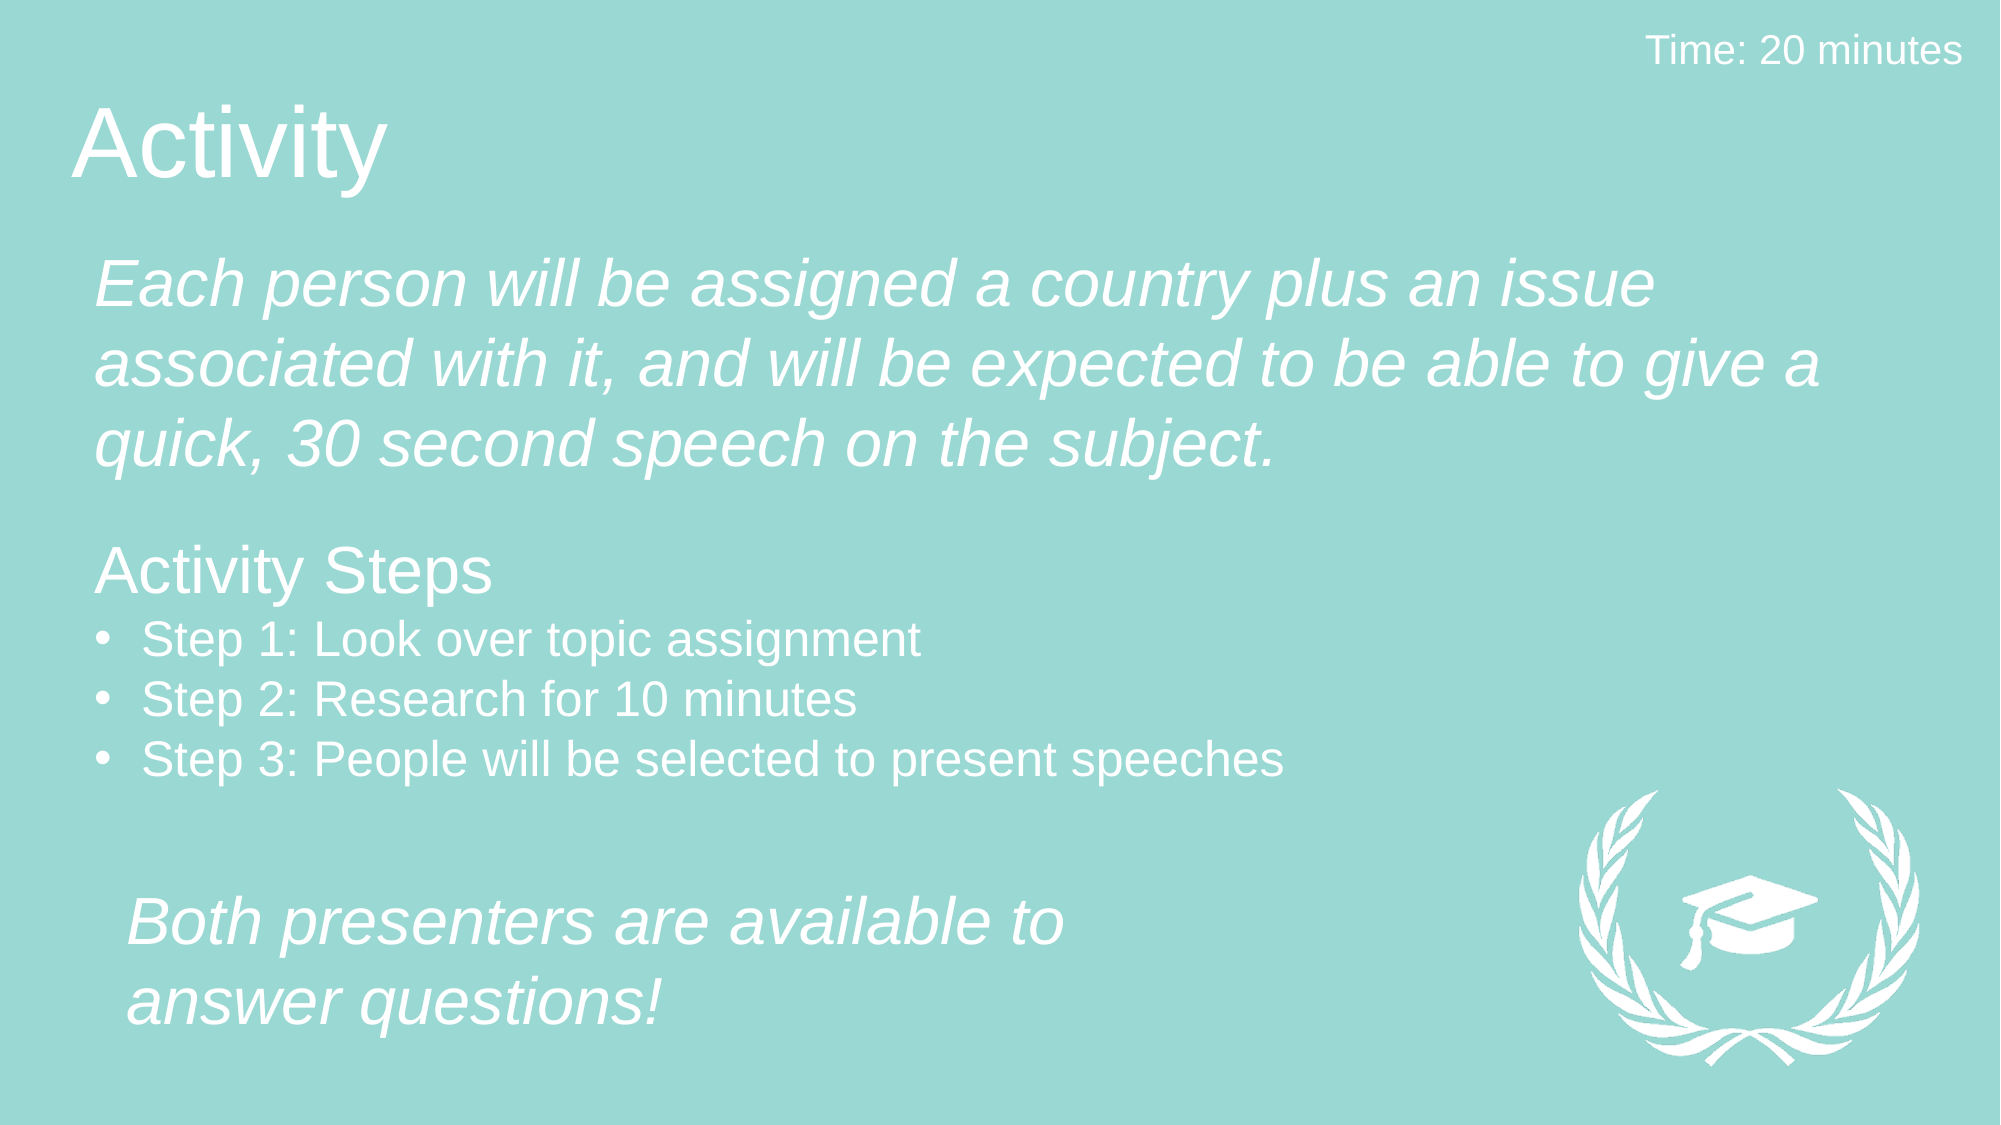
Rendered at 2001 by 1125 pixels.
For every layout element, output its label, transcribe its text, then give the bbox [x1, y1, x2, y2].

text_box Both presenters are available to answer questions! [111, 870, 1140, 1074]
text_box Activity Steps Step 1: Look over topic assignment Step 2: Research for 10 minutes Step 3: People will be selected to present speeches [79, 519, 1567, 858]
text_box Activity [56, 70, 1519, 207]
text_box Each person will be assigned a country plus an issue associated with it, and will be expected to be able to give a quick, 30 second speech on the subject. [79, 232, 1927, 490]
picture [1566, 744, 1927, 1106]
text_box Time: 20 minutes [1630, 15, 2000, 82]
